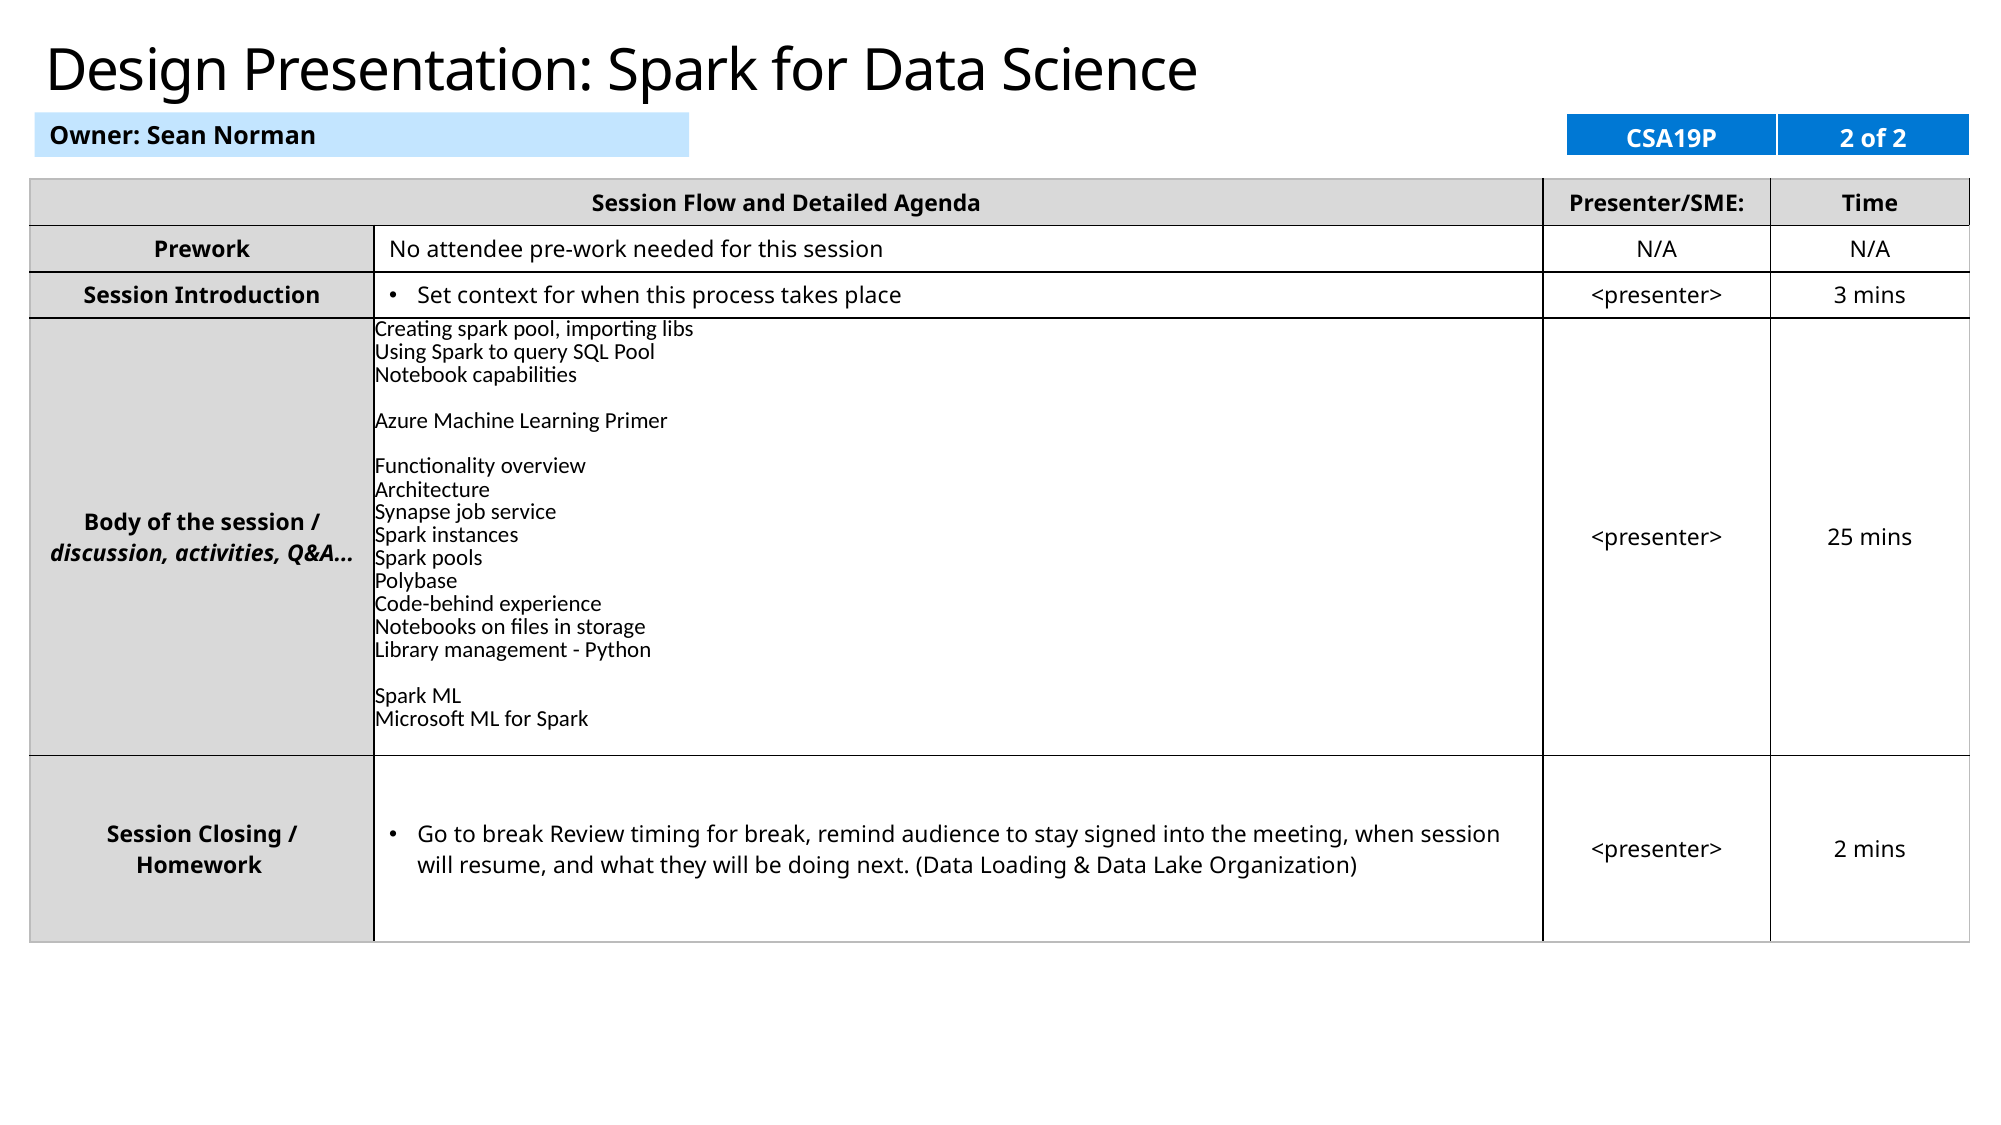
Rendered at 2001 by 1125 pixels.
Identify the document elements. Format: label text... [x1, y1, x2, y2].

table_cell Session Introduction [31, 273, 373, 317]
table_header CSA19P [1567, 114, 1776, 155]
table_cell N/A [1771, 226, 1969, 271]
table_cell 25 mins [1771, 319, 1969, 755]
table_cell Set context for when this process takes place [375, 273, 1542, 317]
table_cell Go to break Review timing for break, remind audience to stay signed into the meeting, when session will resume, and what they will be doing next. (Data Loading & Data Lake Organization) [375, 756, 1542, 941]
text_box Owner: Sean Norman [34, 112, 690, 157]
text_box Design Presentation: Spark for Data Science [30, 24, 1966, 110]
table_cell Session Closing / Homework [31, 756, 373, 941]
table_cell <presenter> [1544, 756, 1770, 941]
table_cell <presenter> [1544, 319, 1770, 755]
table_cell 3 mins [1771, 273, 1969, 317]
table_cell Body of the session / discussion, activities, Q&A... [31, 319, 373, 755]
table_header Session Flow and Detailed Agenda [31, 180, 1542, 225]
table_cell Prework [31, 226, 373, 271]
table_header Presenter/SME: [1544, 180, 1770, 225]
table_header 2 of 2 [1778, 114, 1969, 155]
table_header Time [1771, 180, 1969, 225]
table_cell No attendee pre-work needed for this session [375, 226, 1542, 271]
table_cell <presenter> [1544, 273, 1770, 317]
table_cell 2 mins [1771, 756, 1969, 941]
table_cell Creating spark pool, importing libs Using Spark to query SQL Pool Notebook capabilities Azure Machine Learning Primer Functionality overview Architecture Synapse job service Spark instances Spark pools Polybase Code-behind experience Notebooks on files in storage Library management - Python Spark ML Microsoft ML for Spark [375, 319, 1542, 755]
table_cell N/A [1544, 226, 1770, 271]
